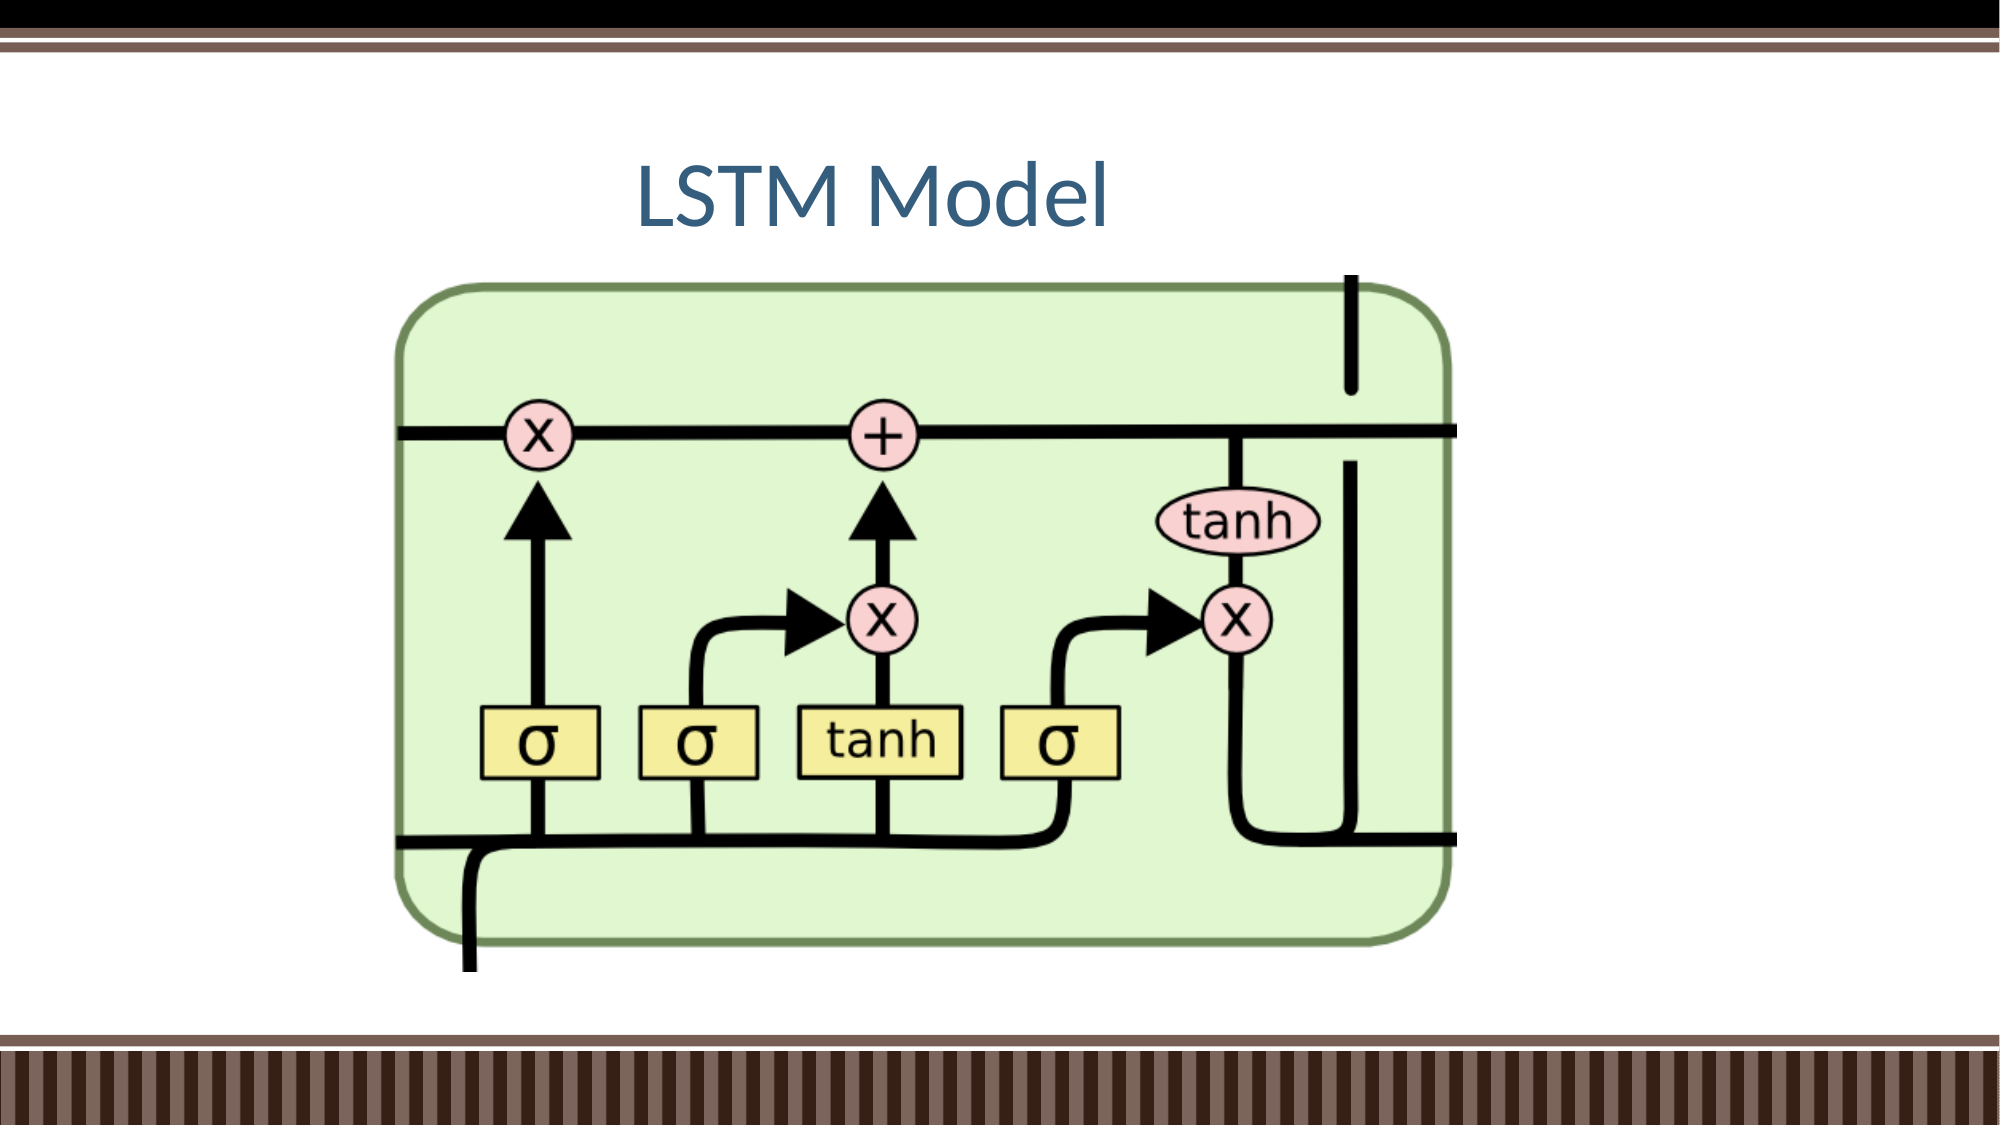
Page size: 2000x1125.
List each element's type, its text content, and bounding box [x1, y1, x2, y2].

picture [378, 274, 1458, 973]
picture [0, 1051, 2000, 1125]
title LSTM Model [619, 79, 1616, 255]
